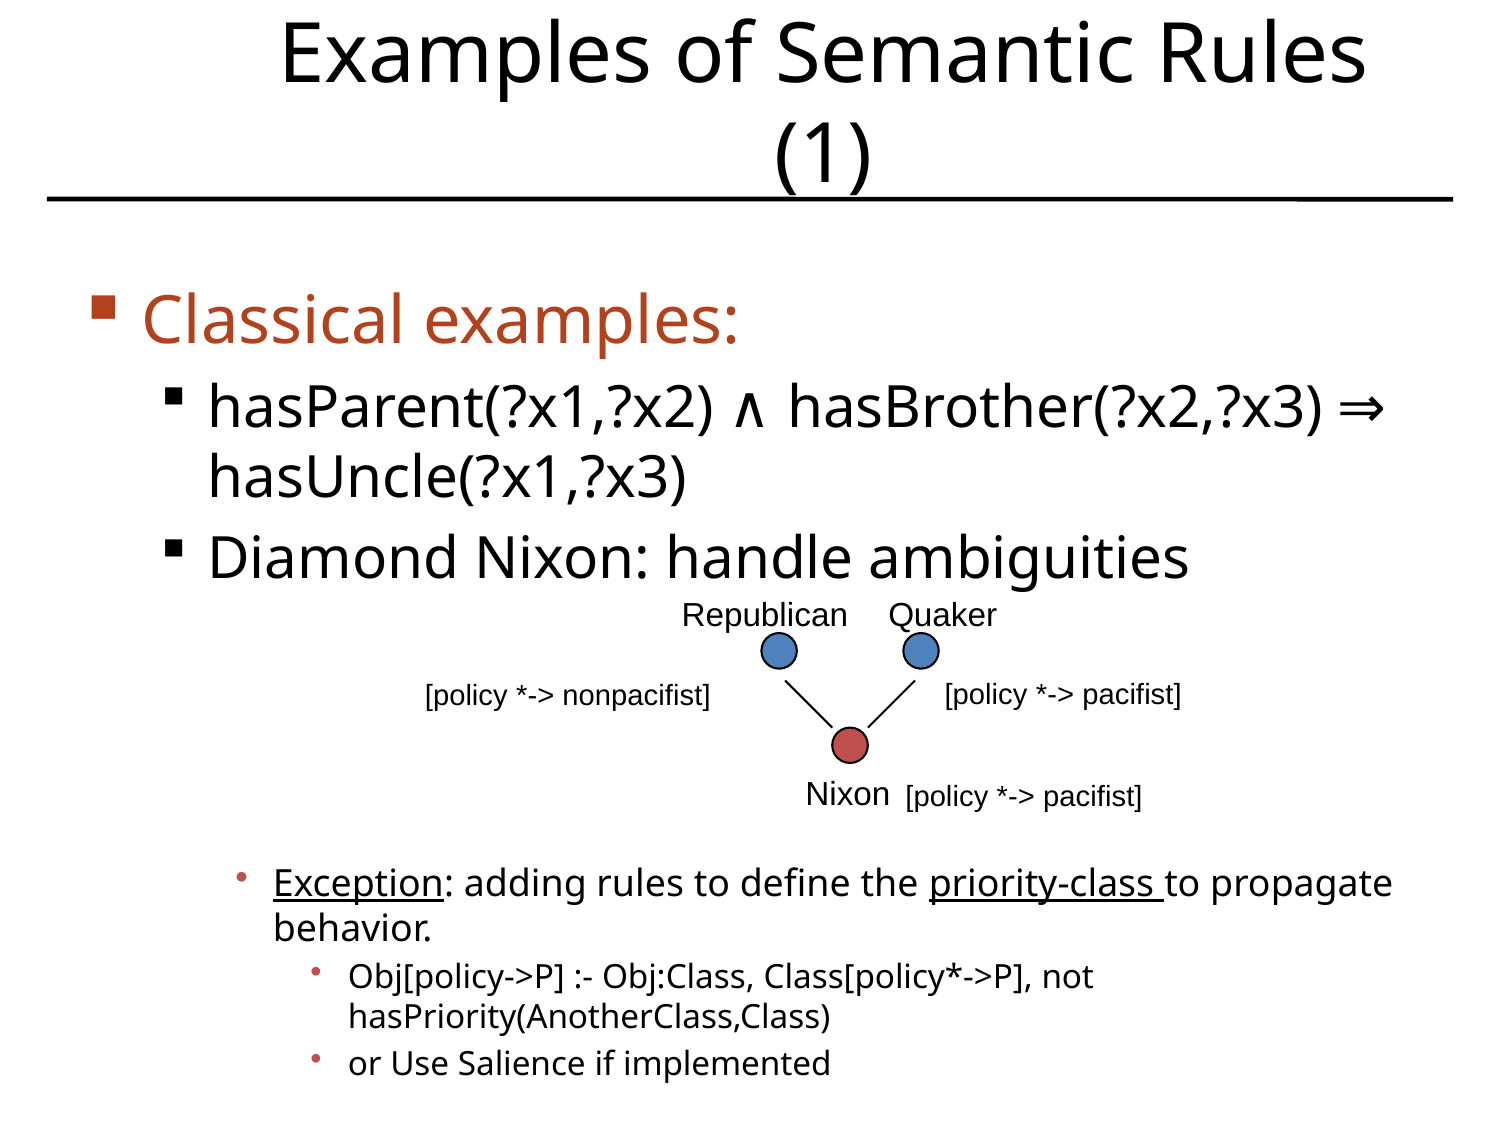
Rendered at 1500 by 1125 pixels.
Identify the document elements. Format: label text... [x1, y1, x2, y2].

text_box Quaker [873, 585, 1013, 641]
text_box [policy *-> pacifist] [929, 667, 1285, 718]
list Classical examples: hasParent(?x1,?x2) ∧ hasBrother(?x2,?x3) ⇒ hasUncle(?x1,?x3) Diamond Nixon: handle ambiguities Exception: adding rules to define the priority-class to propagate behavior. Obj[policy->P] :- Obj:Class, Class[policy*->P], not hasPriority(AnotherClass,Class) or Use Salience if implemented [70, 269, 1421, 1079]
text_box Republican [666, 585, 864, 641]
text_box [761, 641, 797, 669]
text_box [policy *-> pacifist] [890, 770, 1245, 820]
text_box [policy *-> nonpacifist] [410, 668, 765, 719]
text_box [903, 641, 939, 669]
text_box [832, 727, 868, 763]
text_box Nixon [790, 765, 906, 820]
title Examples of Semantic Rules (1) [222, 11, 1426, 188]
